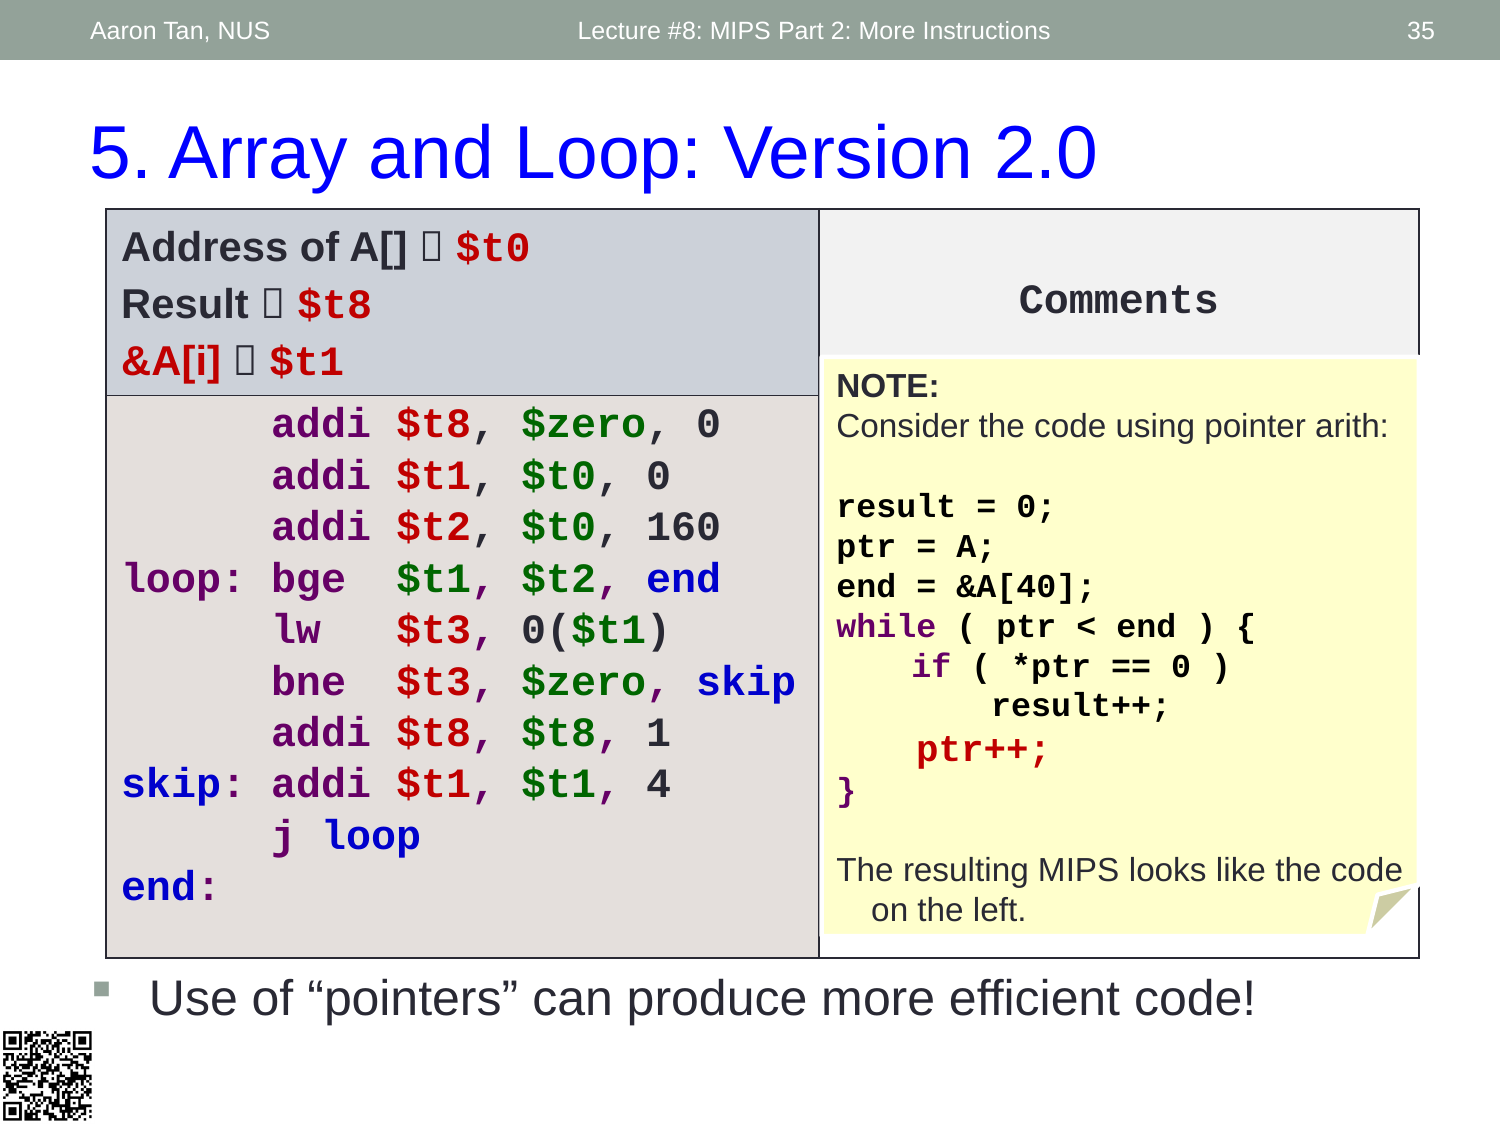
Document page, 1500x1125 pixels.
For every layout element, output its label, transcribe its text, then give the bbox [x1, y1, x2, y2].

slide_number 35 [1308, 3, 1450, 57]
list Use of “pointers” can produce more efficient code! [75, 958, 1425, 1064]
footer Lecture #8: MIPS Part 2: More Instructions [562, 3, 1238, 57]
table_cell addi $t8, $zero, 0 addi $t1, $t0, 0 addi $t2, $t0, 160 loop: bge $t1, $t2, end lw $t3, 0($t1) bne $t3, $zero, skip addi $t8, $t8, 1 skip: addi $t1, $t1, 4 j loop end: [107, 396, 818, 957]
text_box NOTE: Consider the code using pointer arith: result = 0; ptr = A; end = &A[40]; while ( ptr < end ) { if ( *ptr == 0 ) result++; ptr++; } The resulting MIPS looks like the code on the left. [819, 354, 1421, 939]
table_header Address of A[]  $t0 Result  $t8 &A[i]  $t1 [107, 210, 818, 395]
table_header Comments [820, 210, 1418, 354]
table_cell # addr of current item # &A[40] # comparing address! # $t3  A[i] # result++ # move to next item [820, 890, 1418, 957]
text_box 5. Array and Loop: Version 2.0 [75, 96, 1450, 202]
picture [0, 1028, 95, 1124]
slide_number Aaron Tan, NUS [75, 3, 550, 57]
